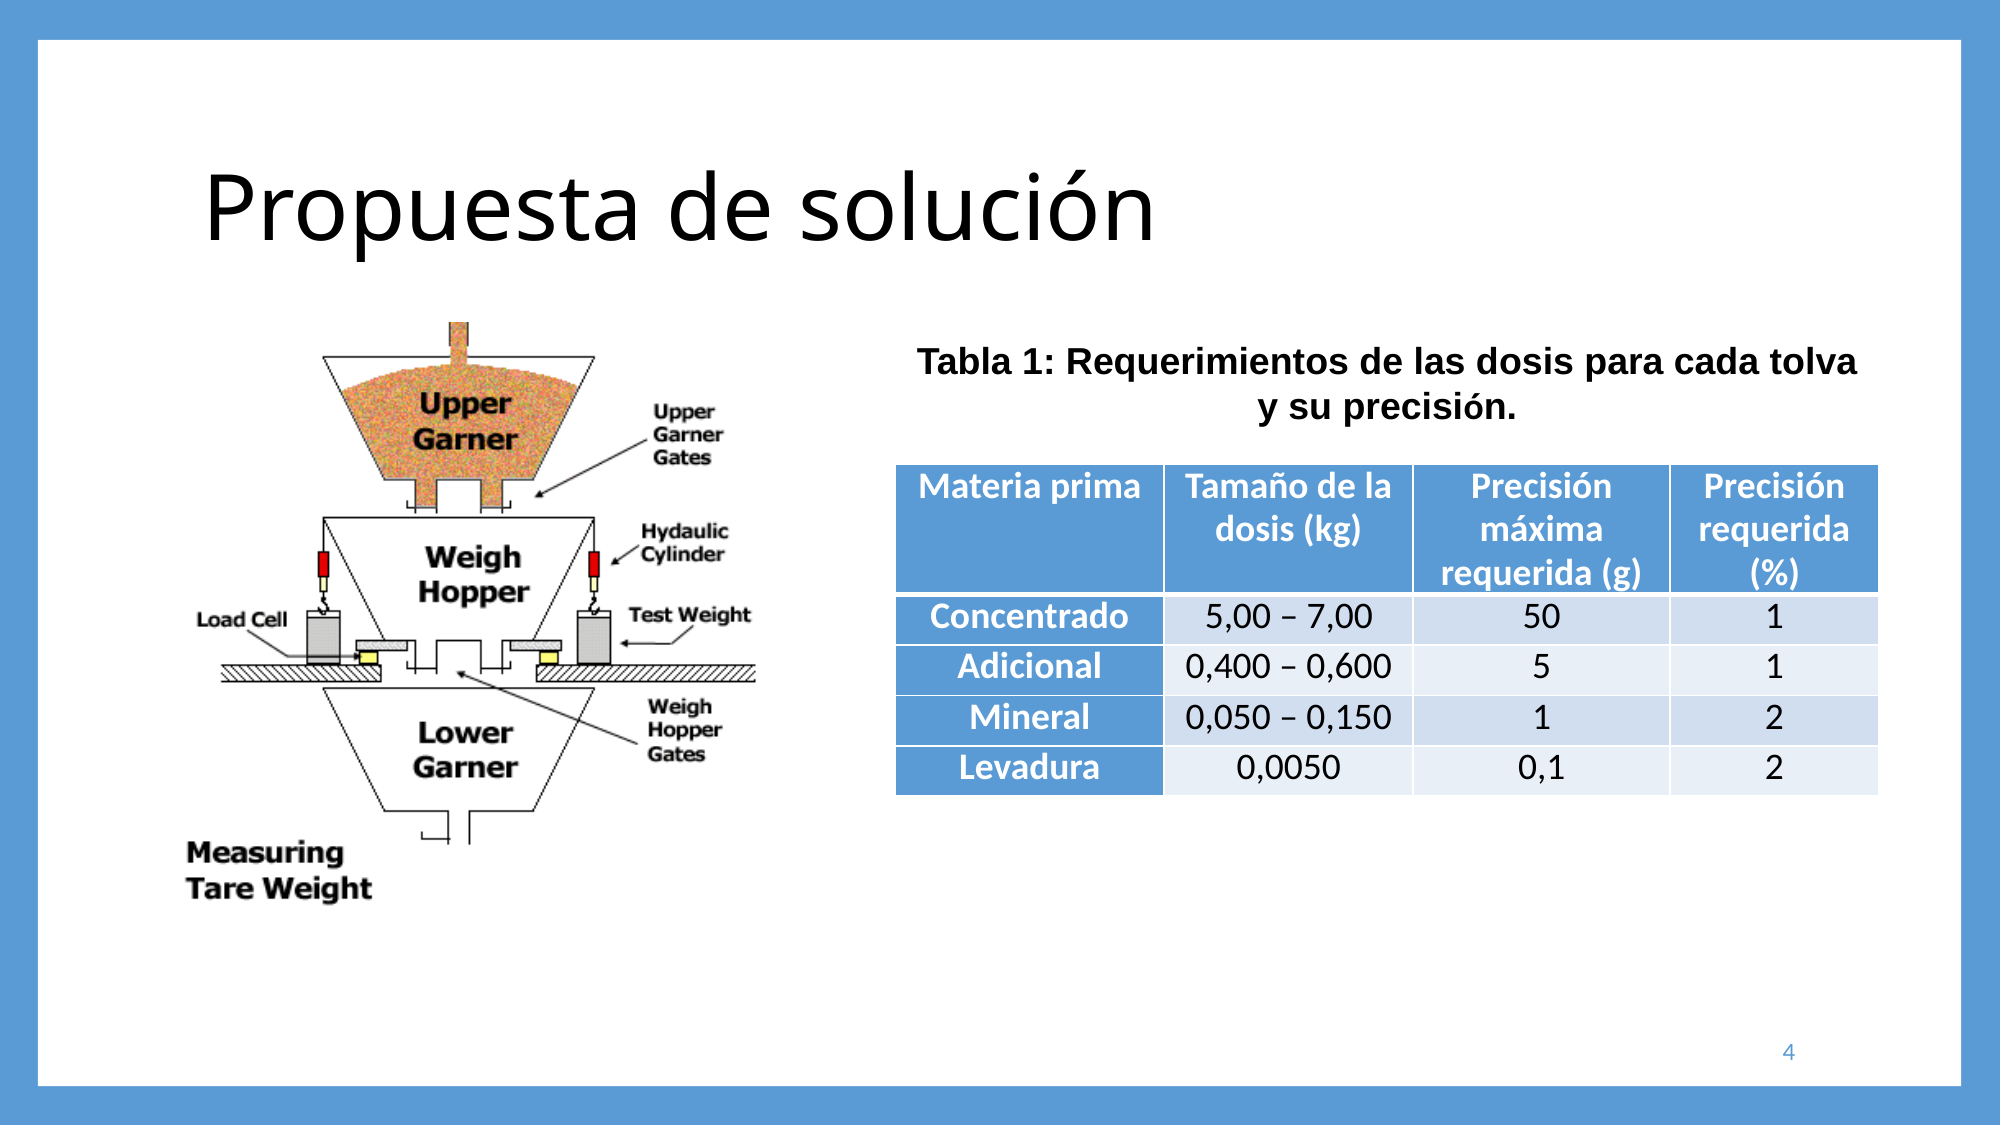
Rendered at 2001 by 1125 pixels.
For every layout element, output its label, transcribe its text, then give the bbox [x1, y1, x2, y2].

table_cell Adicional [896, 646, 1163, 695]
table_cell 0,0050 [1165, 747, 1412, 795]
table_header Precisión máxima requerida (g) [1414, 465, 1669, 592]
table_cell Mineral [896, 696, 1163, 745]
table_cell 5,00 – 7,00 [1165, 597, 1412, 644]
table_cell 1 [1414, 696, 1669, 745]
table_cell 0,050 – 0,150 [1165, 696, 1412, 745]
table_cell Levadura [896, 747, 1163, 795]
table_header Materia prima [896, 465, 1163, 592]
table_header Tamaño de la dosis (kg) [1165, 465, 1412, 592]
table_cell 0,400 – 0,600 [1165, 646, 1412, 695]
table_cell 0,1 [1414, 747, 1669, 795]
table_header Precisión requerida (%) [1671, 465, 1878, 592]
table_cell Concentrado [896, 597, 1163, 644]
table_cell 5 [1414, 646, 1669, 695]
table_cell 50 [1414, 597, 1669, 644]
slide_number 4 [1530, 1020, 1811, 1081]
table_cell 1 [1671, 646, 1878, 695]
text_box Tabla 1: Requerimientos de las dosis para cada tolva y su precisión. [895, 329, 1880, 435]
table_cell 2 [1671, 747, 1878, 795]
table_cell 2 [1671, 696, 1878, 745]
table_cell 1 [1671, 597, 1878, 644]
title Propuesta de solución [187, 99, 1808, 323]
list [164, 322, 787, 945]
